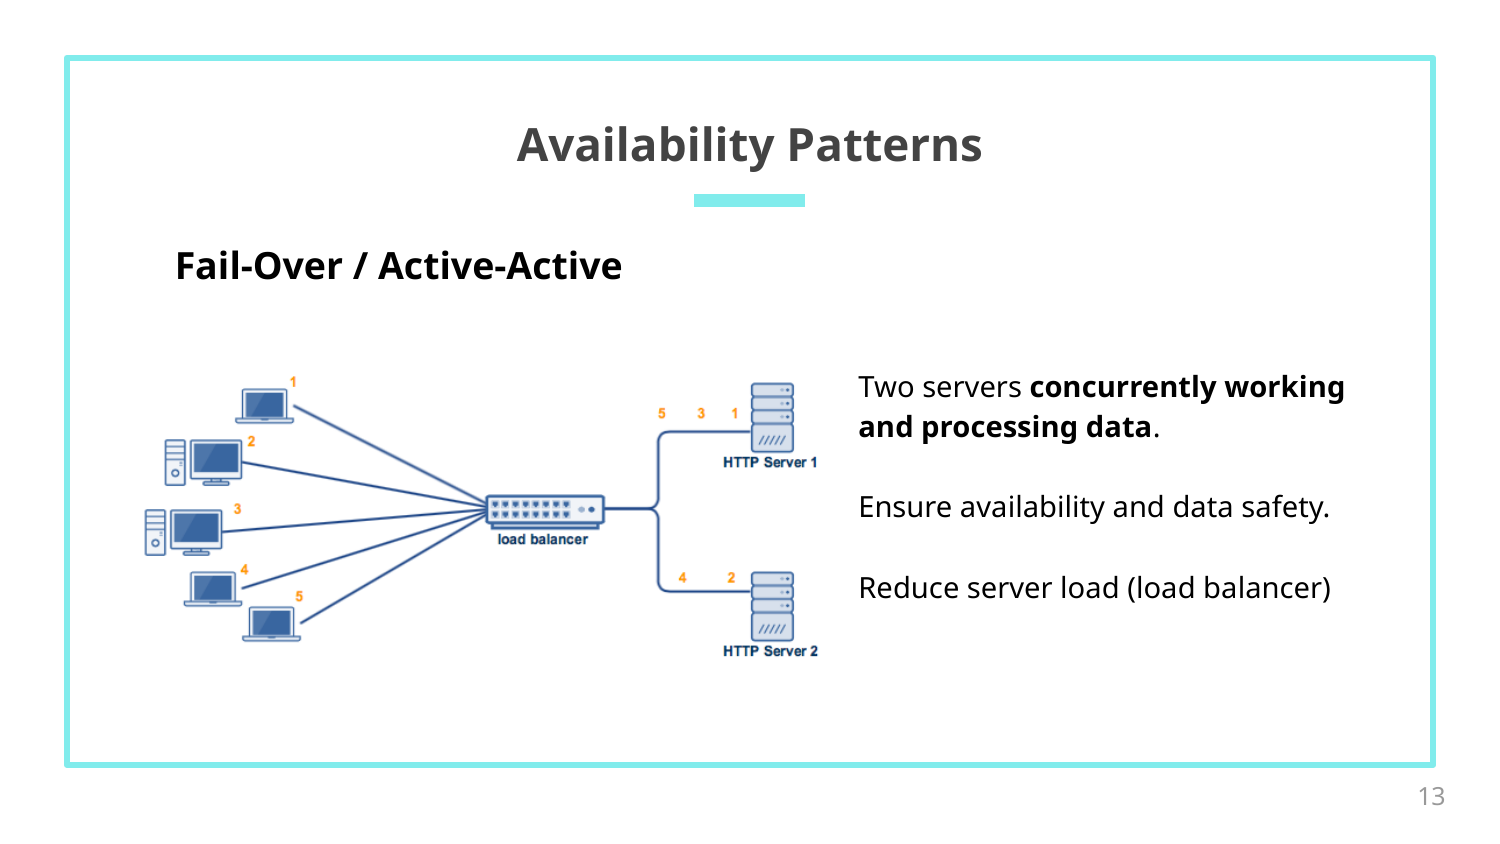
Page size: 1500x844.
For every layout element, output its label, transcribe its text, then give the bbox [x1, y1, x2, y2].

picture [113, 359, 844, 683]
text_box Two servers concurrently working and processing data. Ensure availability and data safety. Reduce server load (load balancer) [843, 348, 1381, 671]
slide_number ‹#› [1402, 764, 1493, 830]
title Availability Patterns [0, 35, 1500, 186]
text_box Fail-Over / Active-Active [159, 227, 691, 292]
